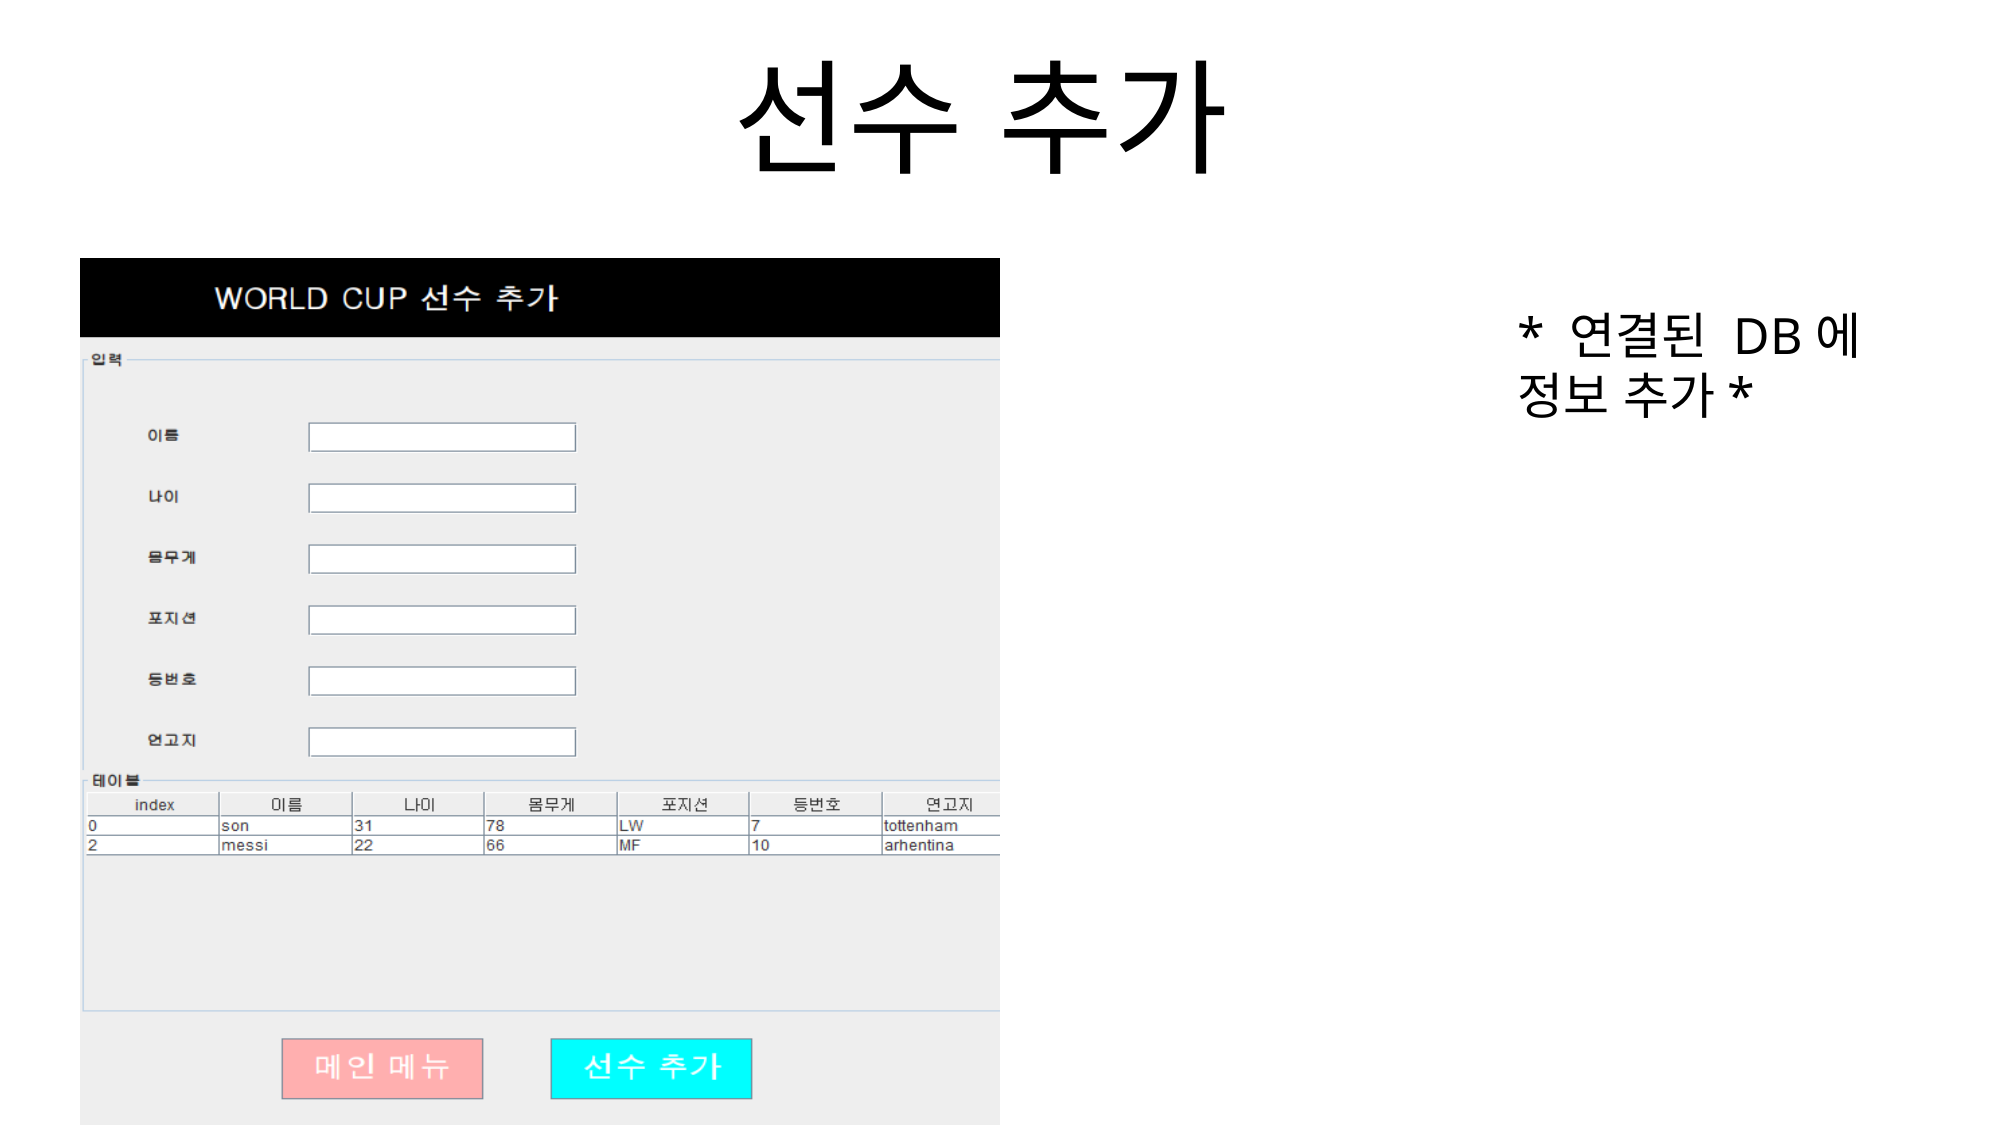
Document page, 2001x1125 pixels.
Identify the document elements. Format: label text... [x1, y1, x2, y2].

picture [80, 258, 1000, 1125]
text_box * 연결된 DB에 정보 추가* [1502, 297, 1920, 552]
title 선수 추가 [230, 0, 1731, 200]
